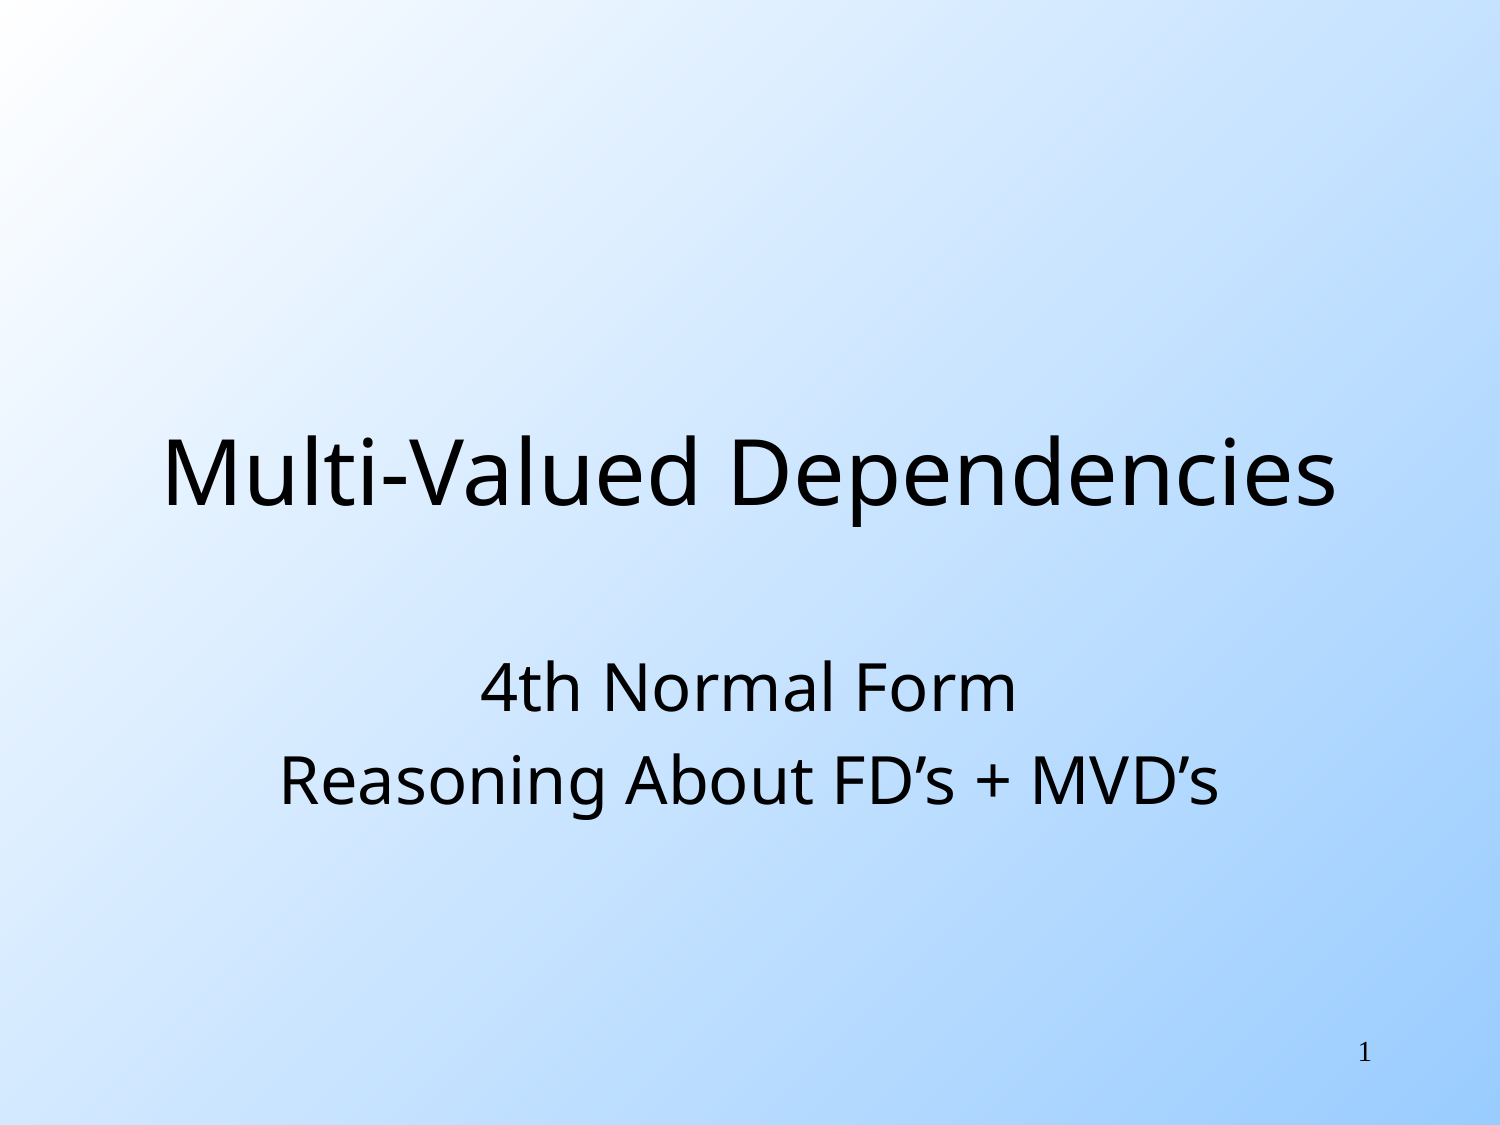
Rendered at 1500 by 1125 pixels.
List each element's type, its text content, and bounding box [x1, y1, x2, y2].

title Multi-Valued Dependencies [112, 375, 1388, 563]
subtitle 4th Normal Form Reasoning About FD’s + MVD’s [225, 637, 1275, 925]
slide_number 1 [1074, 1025, 1388, 1100]
